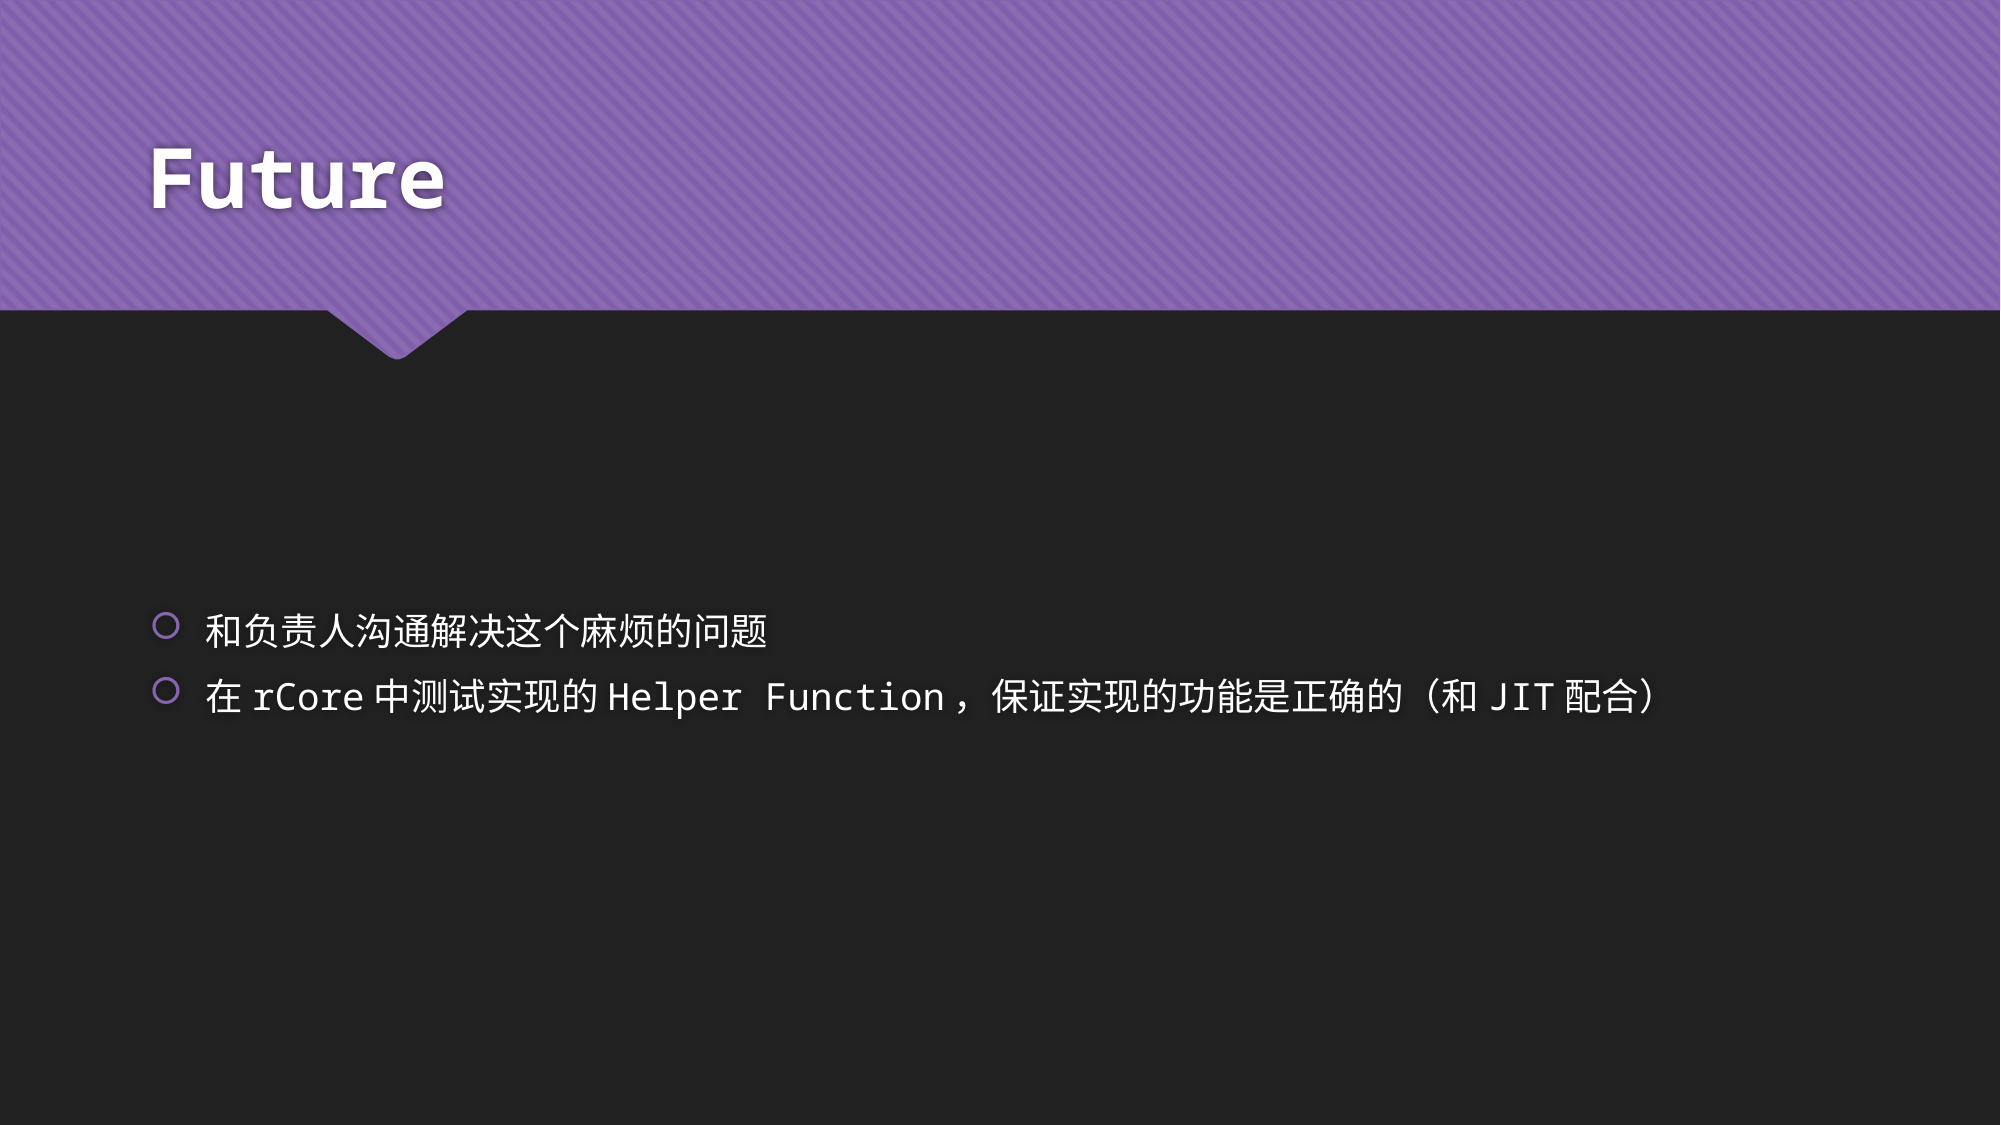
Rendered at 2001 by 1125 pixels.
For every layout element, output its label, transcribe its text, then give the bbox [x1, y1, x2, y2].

title Future [132, 73, 1868, 233]
list 和负责人沟通解决这个麻烦的问题 在rCore中测试实现的Helper Function，保证实现的功能是正确的（和JIT配合） [134, 364, 1866, 962]
